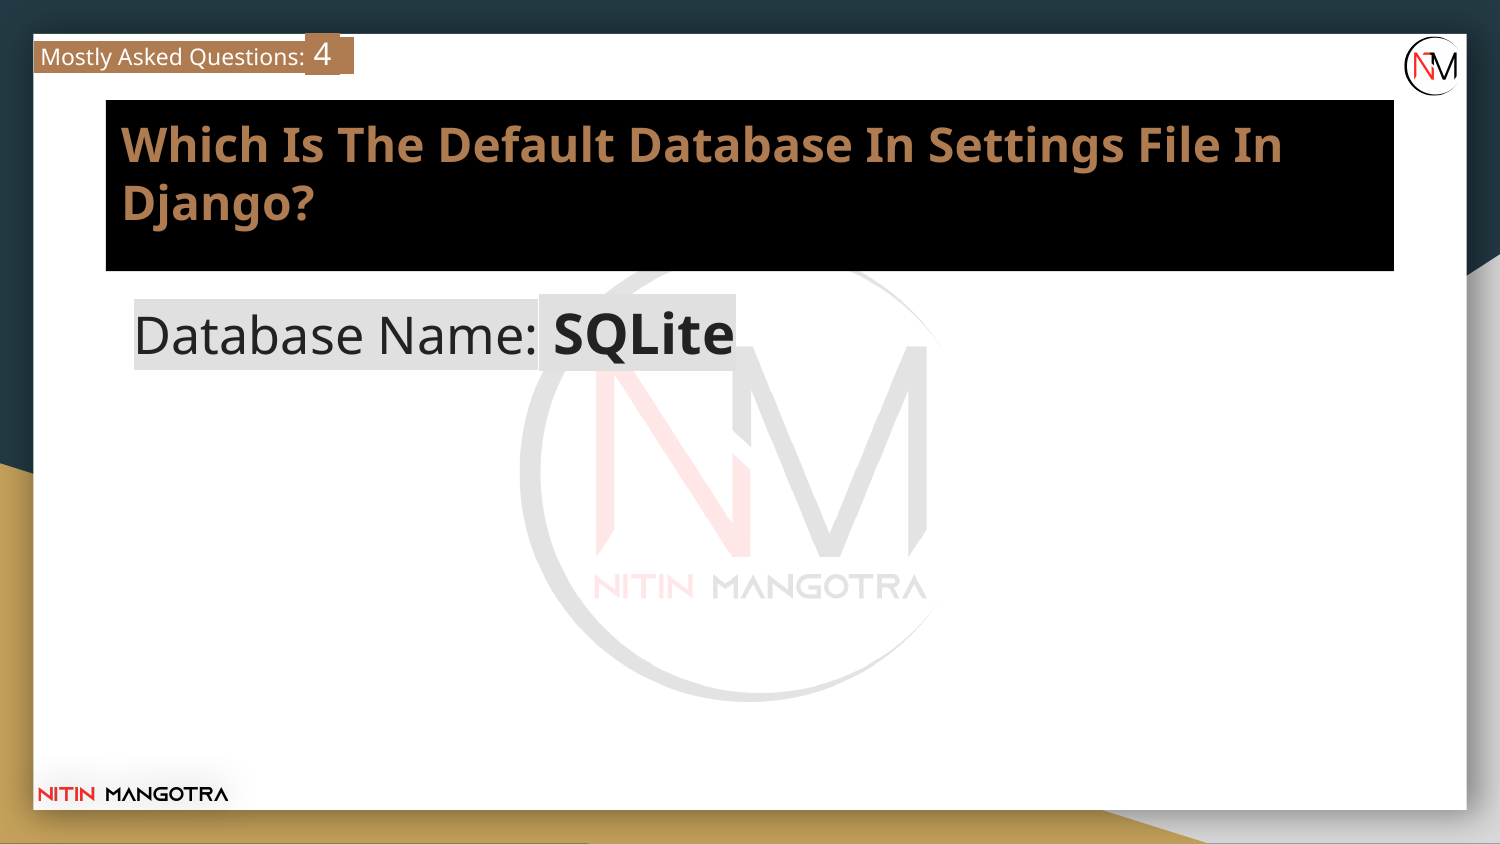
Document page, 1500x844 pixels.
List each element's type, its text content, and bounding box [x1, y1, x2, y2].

picture [33, 775, 233, 810]
list Database Name: SQLite [118, 273, 1351, 675]
title Which Is The Default Database In Settings File In Django? [105, 100, 1394, 272]
picture [1401, 33, 1467, 99]
text_box Mostly Asked Questions: 4 [19, 19, 403, 87]
